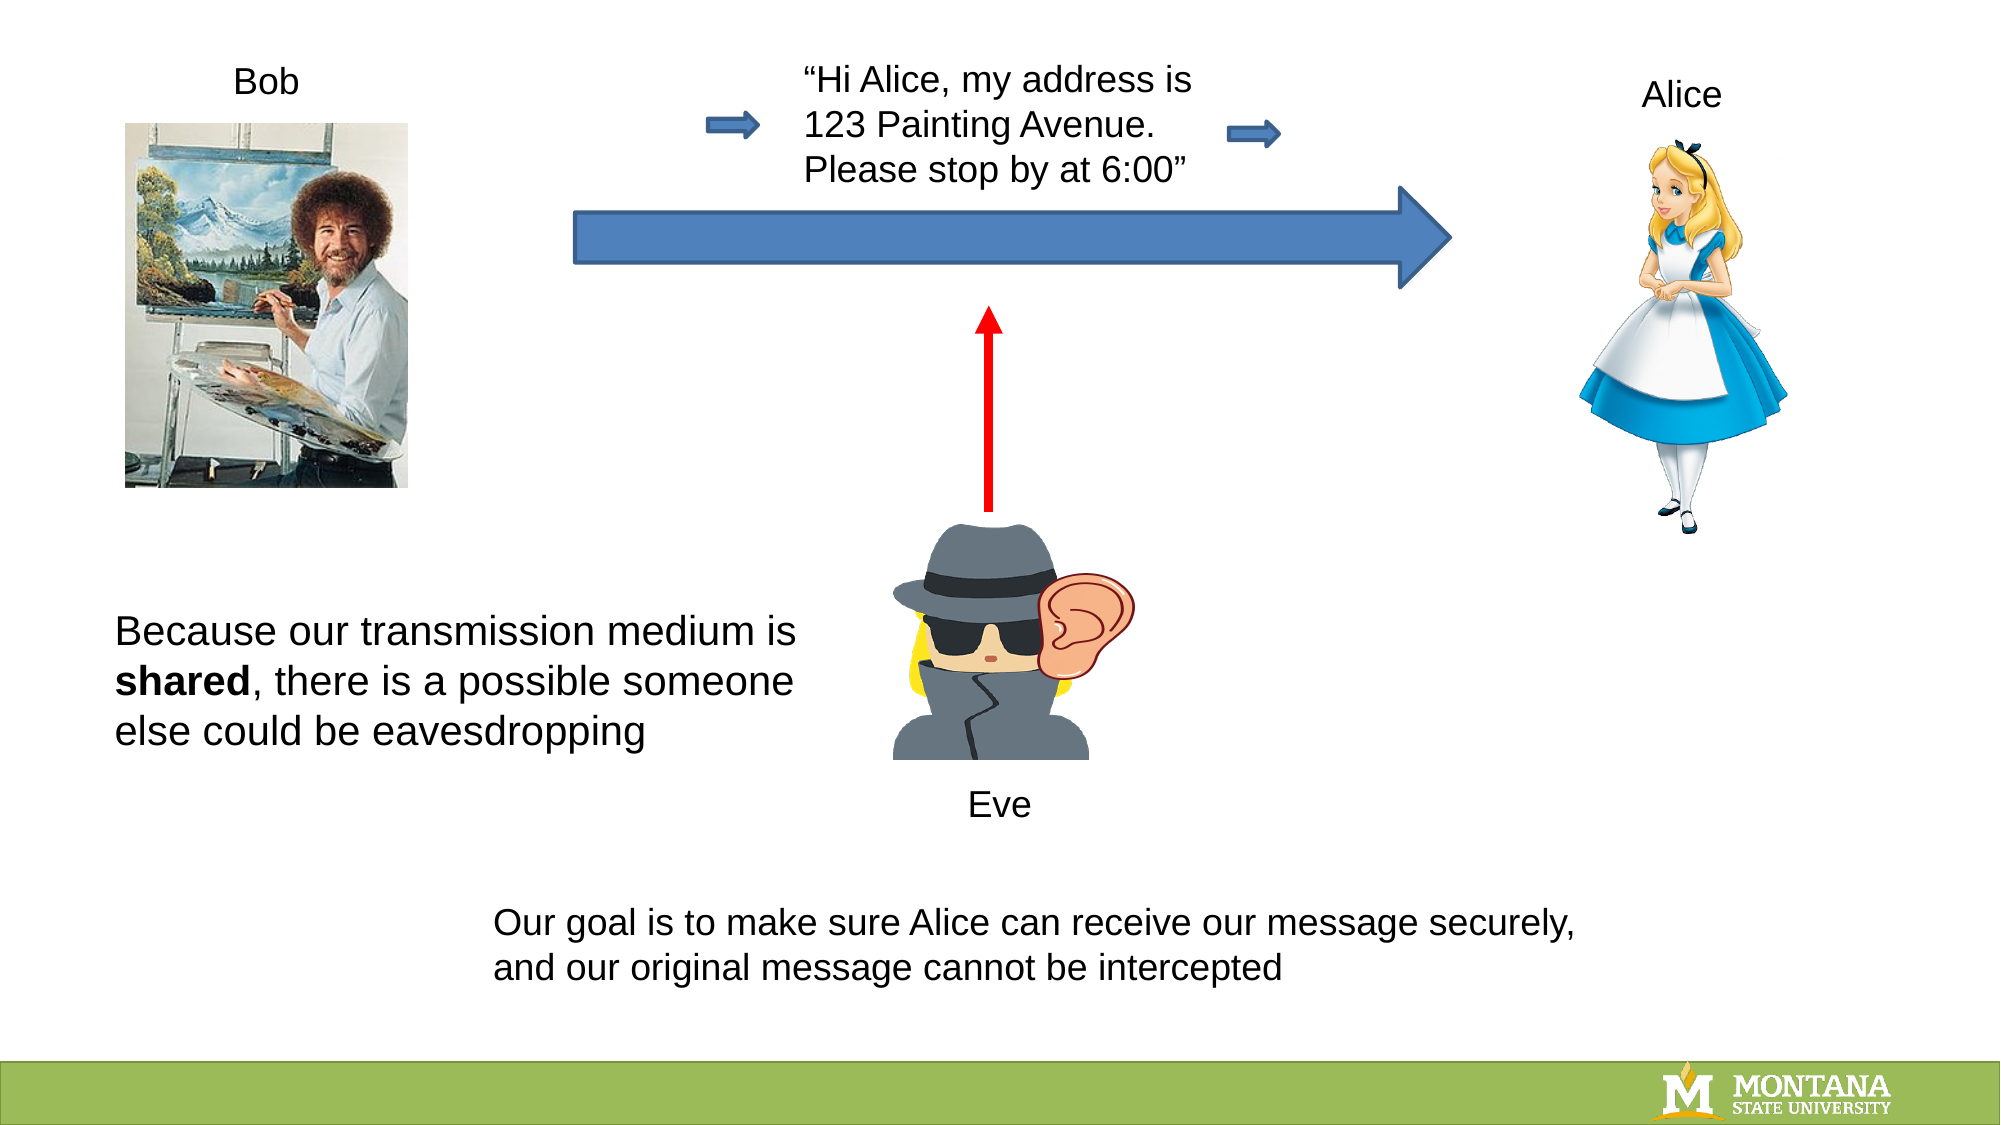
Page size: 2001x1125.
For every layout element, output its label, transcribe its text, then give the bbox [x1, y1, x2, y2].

text_box Our goal is to make sure Alice can receive our message securely, and our original message cannot be intercepted [478, 890, 1650, 996]
text_box [1226, 119, 1282, 149]
text_box [705, 110, 761, 140]
text_box Eve [952, 772, 1047, 833]
picture [1649, 1060, 1892, 1122]
text_box Because our transmission medium is shared, there is a possible someone else could be eavesdropping [99, 596, 814, 761]
text_box Bob [218, 49, 315, 110]
text_box Alice [1626, 62, 1738, 123]
text_box [572, 185, 1453, 290]
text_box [0, 1060, 1647, 1125]
picture [872, 524, 1135, 760]
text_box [1892, 1060, 2000, 1125]
picture [124, 123, 409, 488]
text_box “Hi Alice, my address is 123 Painting Avenue. Please stop by at 6:00” [788, 47, 1239, 198]
picture [1574, 137, 1790, 538]
